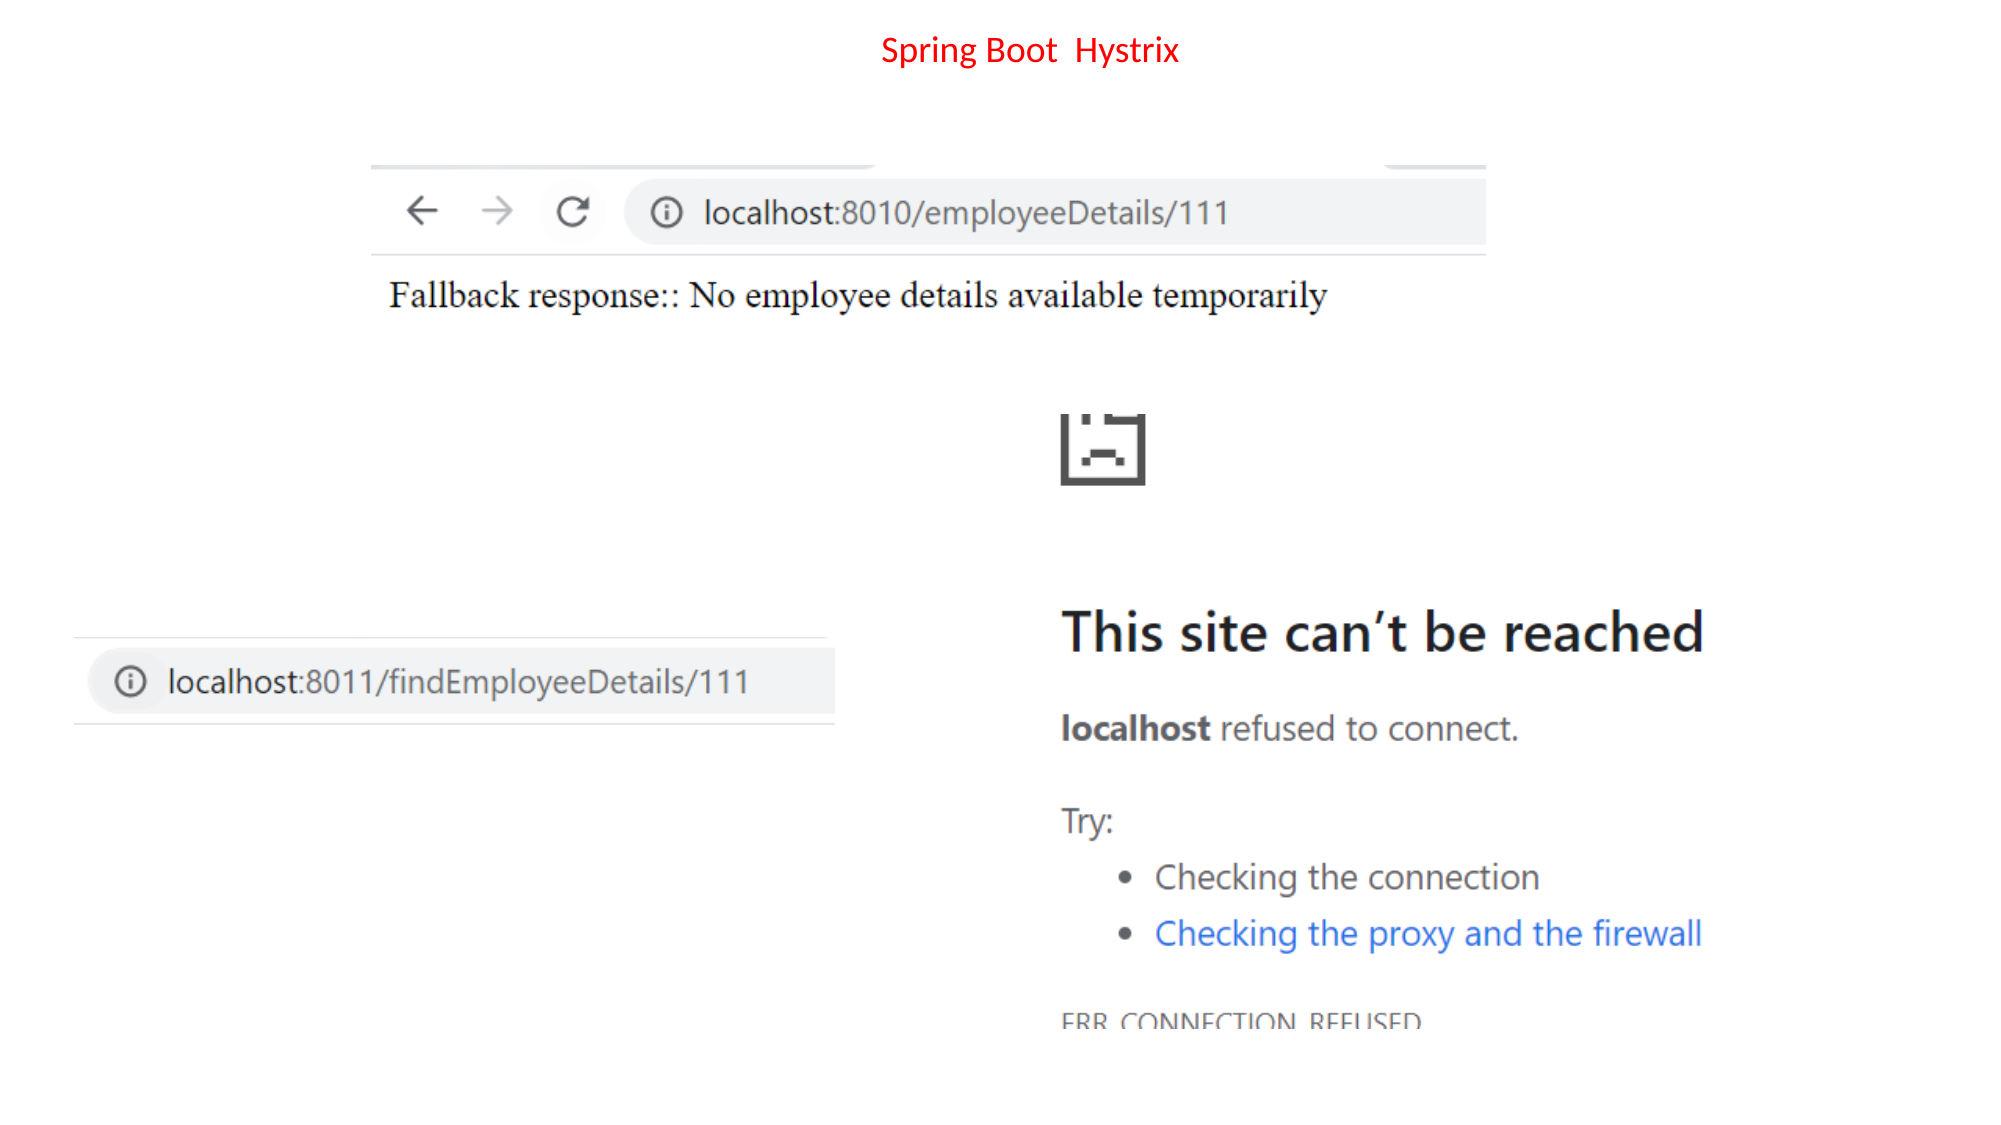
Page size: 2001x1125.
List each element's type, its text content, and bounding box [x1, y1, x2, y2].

text_box Spring Boot Hystrix [508, 0, 1552, 95]
picture [928, 414, 1750, 1029]
picture [371, 165, 1486, 381]
picture [74, 637, 835, 758]
